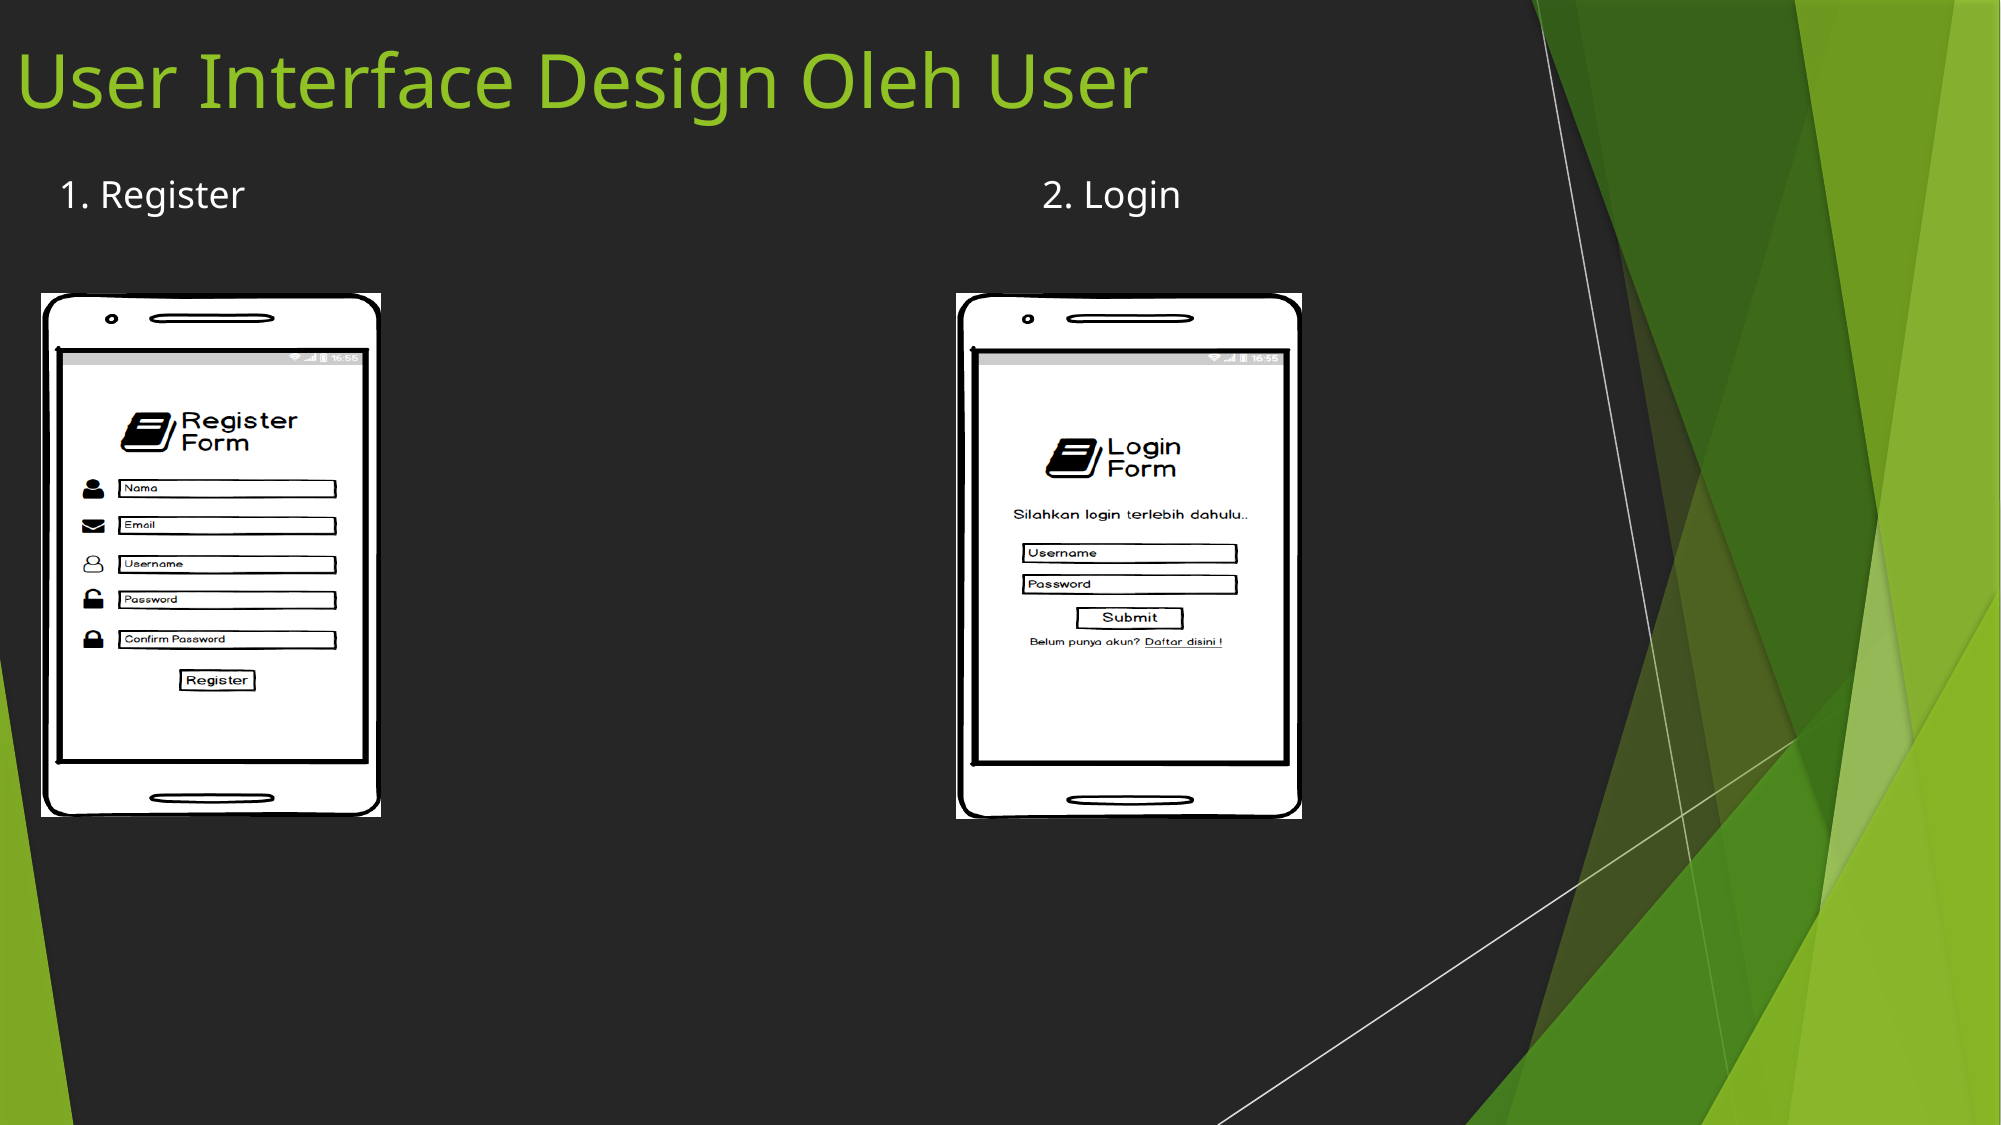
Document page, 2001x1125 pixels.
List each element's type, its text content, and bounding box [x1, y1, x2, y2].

text_box 1. Register [43, 163, 319, 224]
picture [40, 292, 381, 818]
text_box 2. Login [1027, 163, 1302, 224]
title User Interface Design Oleh User [0, 26, 1733, 156]
picture [956, 292, 1303, 819]
